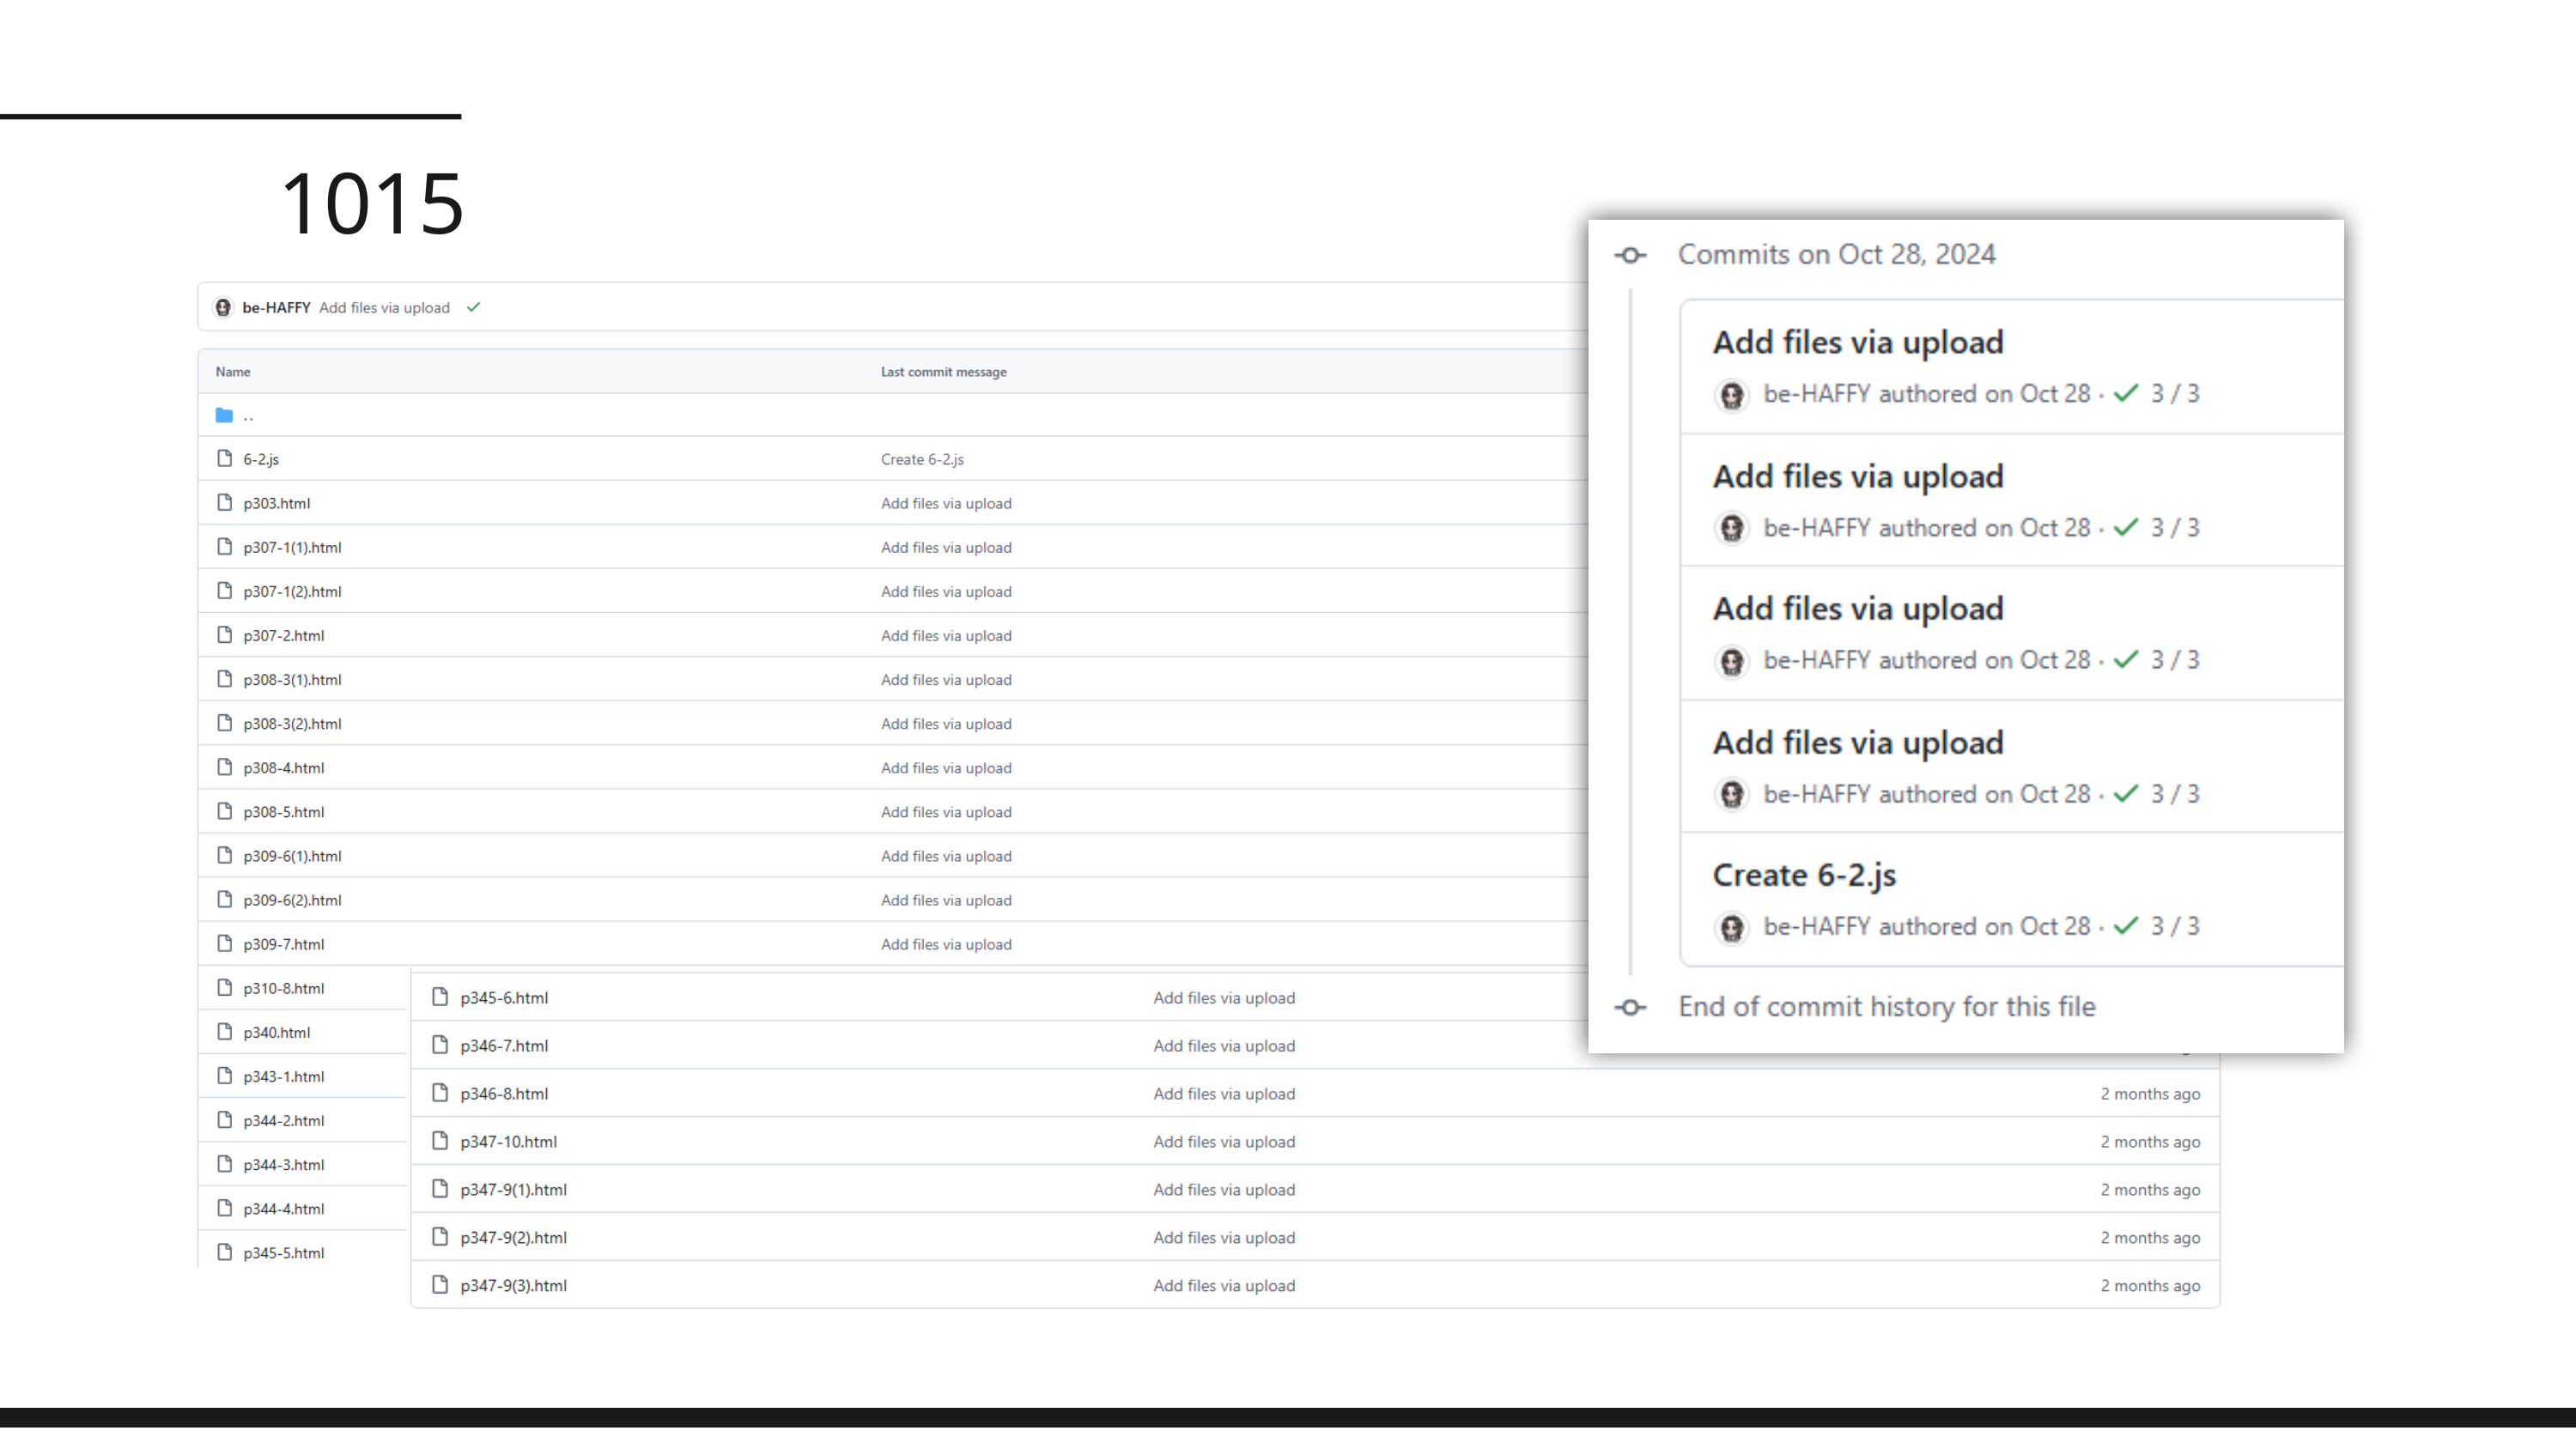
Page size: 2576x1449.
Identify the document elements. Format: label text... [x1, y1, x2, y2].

text_box 1015 [158, 132, 466, 252]
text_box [0, 1409, 2576, 1427]
picture [192, 220, 2345, 1326]
